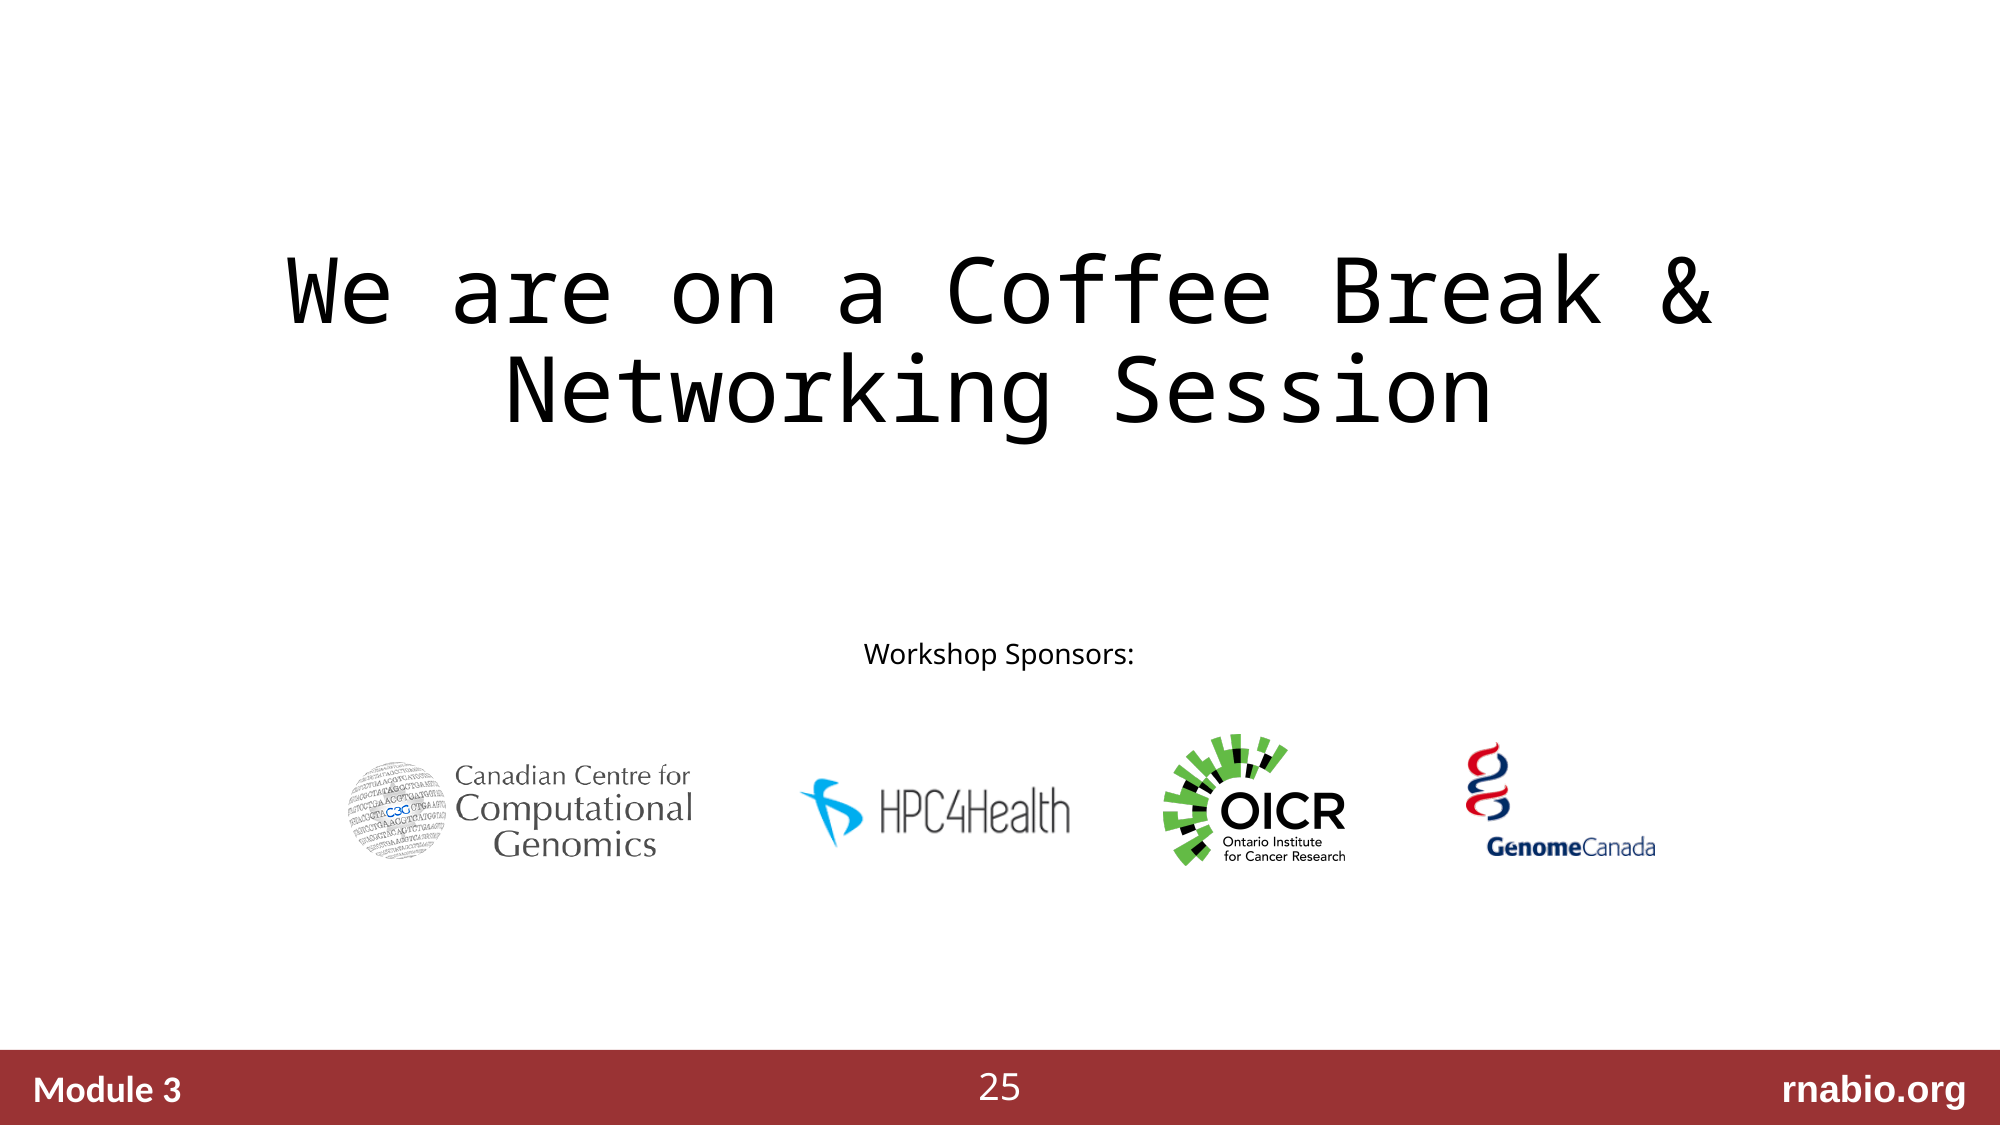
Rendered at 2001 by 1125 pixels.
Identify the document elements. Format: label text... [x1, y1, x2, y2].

picture [348, 762, 691, 859]
title We are on a Coffee Break & Networking Session [137, 59, 1863, 627]
picture [1466, 742, 1655, 856]
text_box Workshop Sponsors: [347, 628, 1652, 678]
picture [1163, 734, 1345, 866]
picture [783, 708, 1090, 913]
